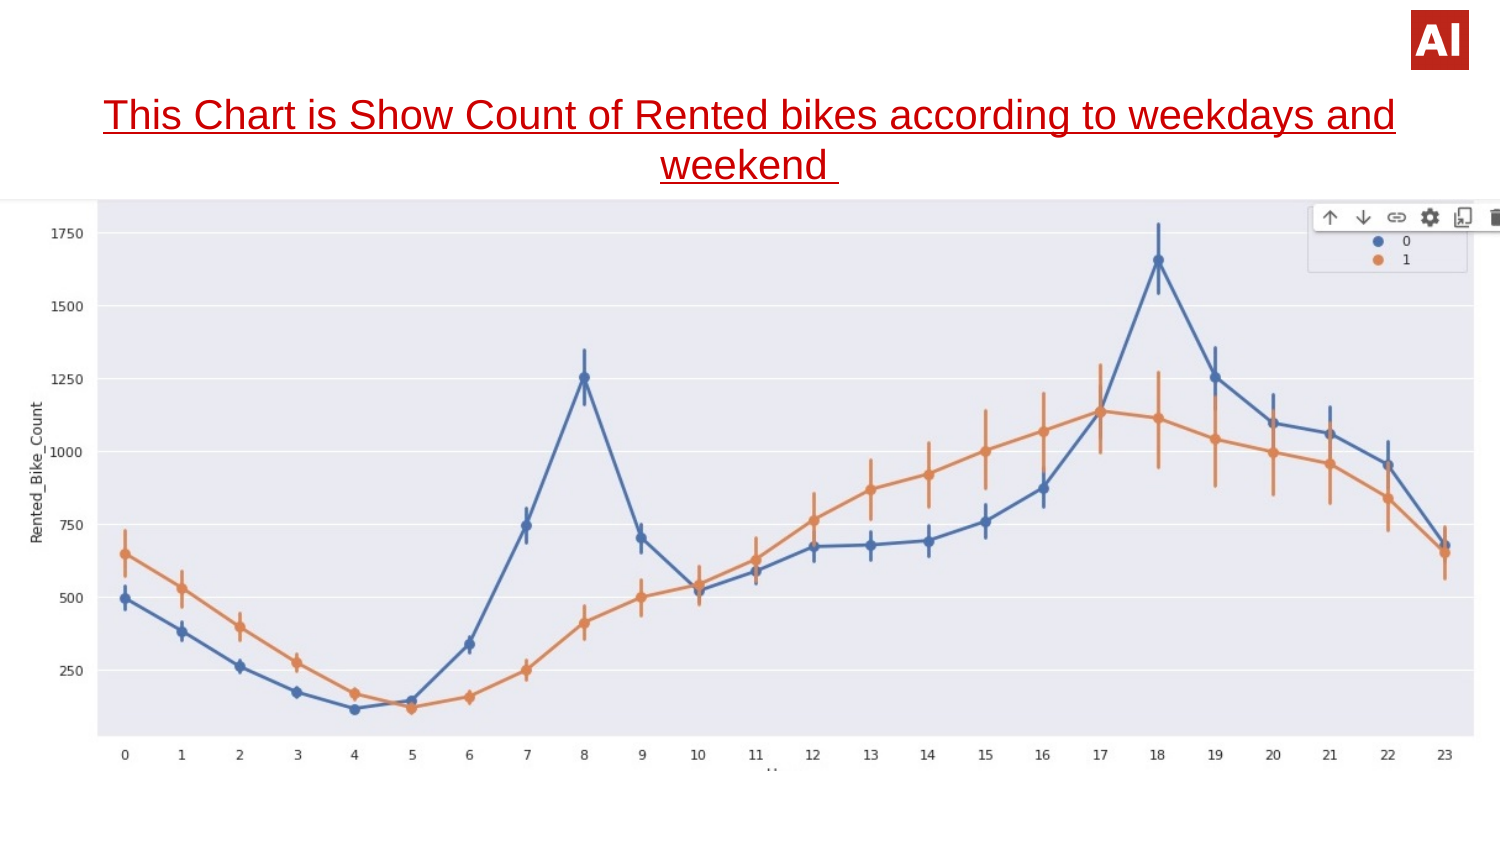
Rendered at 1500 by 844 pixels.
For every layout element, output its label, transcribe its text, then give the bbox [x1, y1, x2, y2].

title This Chart is Show Count of Rented bikes according to weekdays and weekend [51, 72, 1449, 197]
picture [1411, 10, 1469, 70]
picture [0, 198, 1500, 771]
